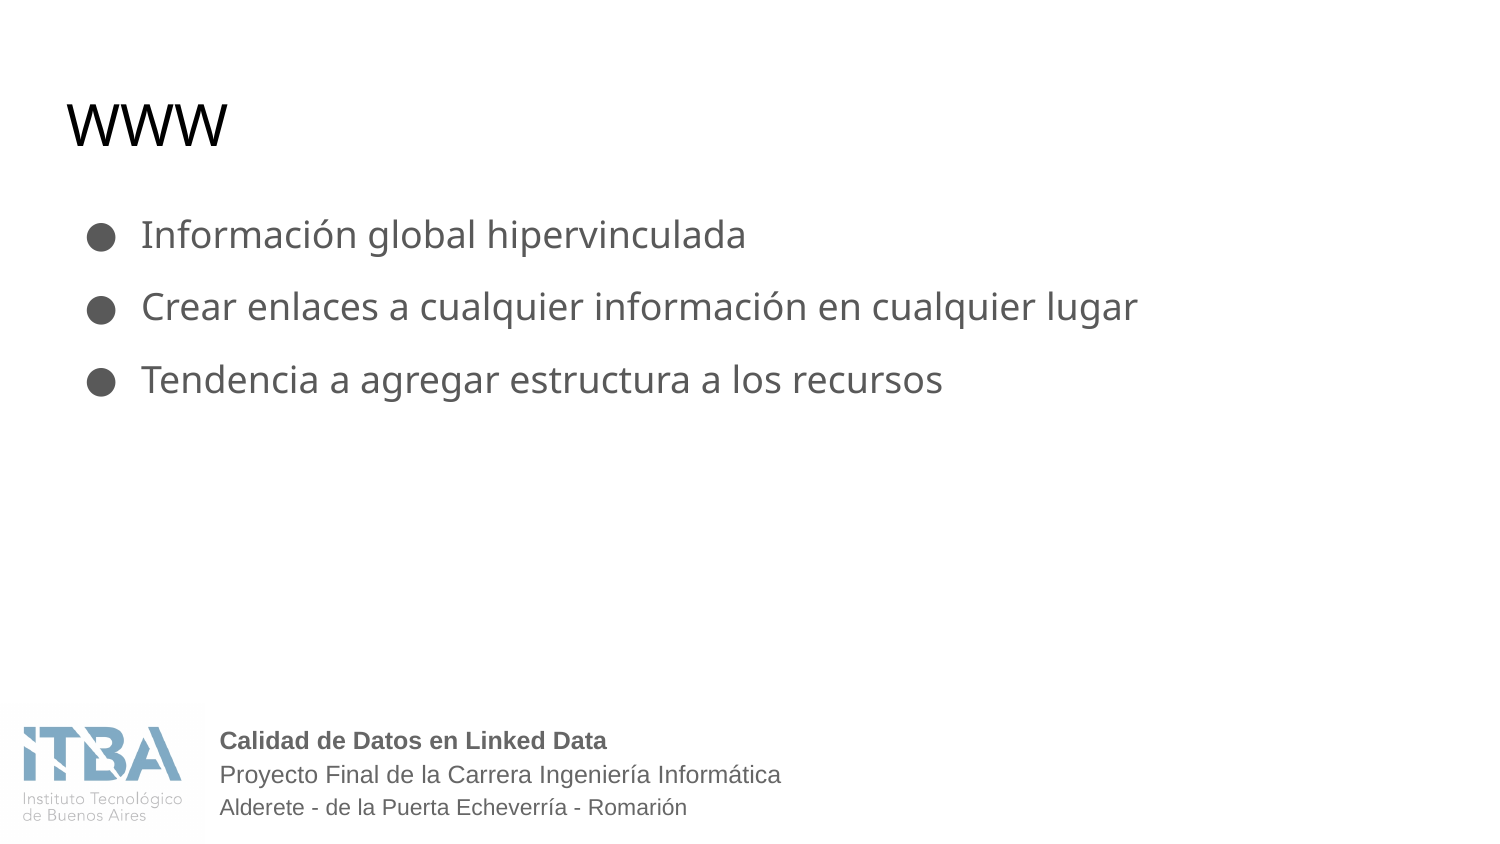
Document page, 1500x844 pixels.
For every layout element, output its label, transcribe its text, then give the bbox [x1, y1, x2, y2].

title WWW [51, 72, 1449, 167]
list Información global hipervinculada Crear enlaces a cualquier información en cualquier lugar Tendencia a agregar estructura a los recursos [51, 189, 1449, 750]
